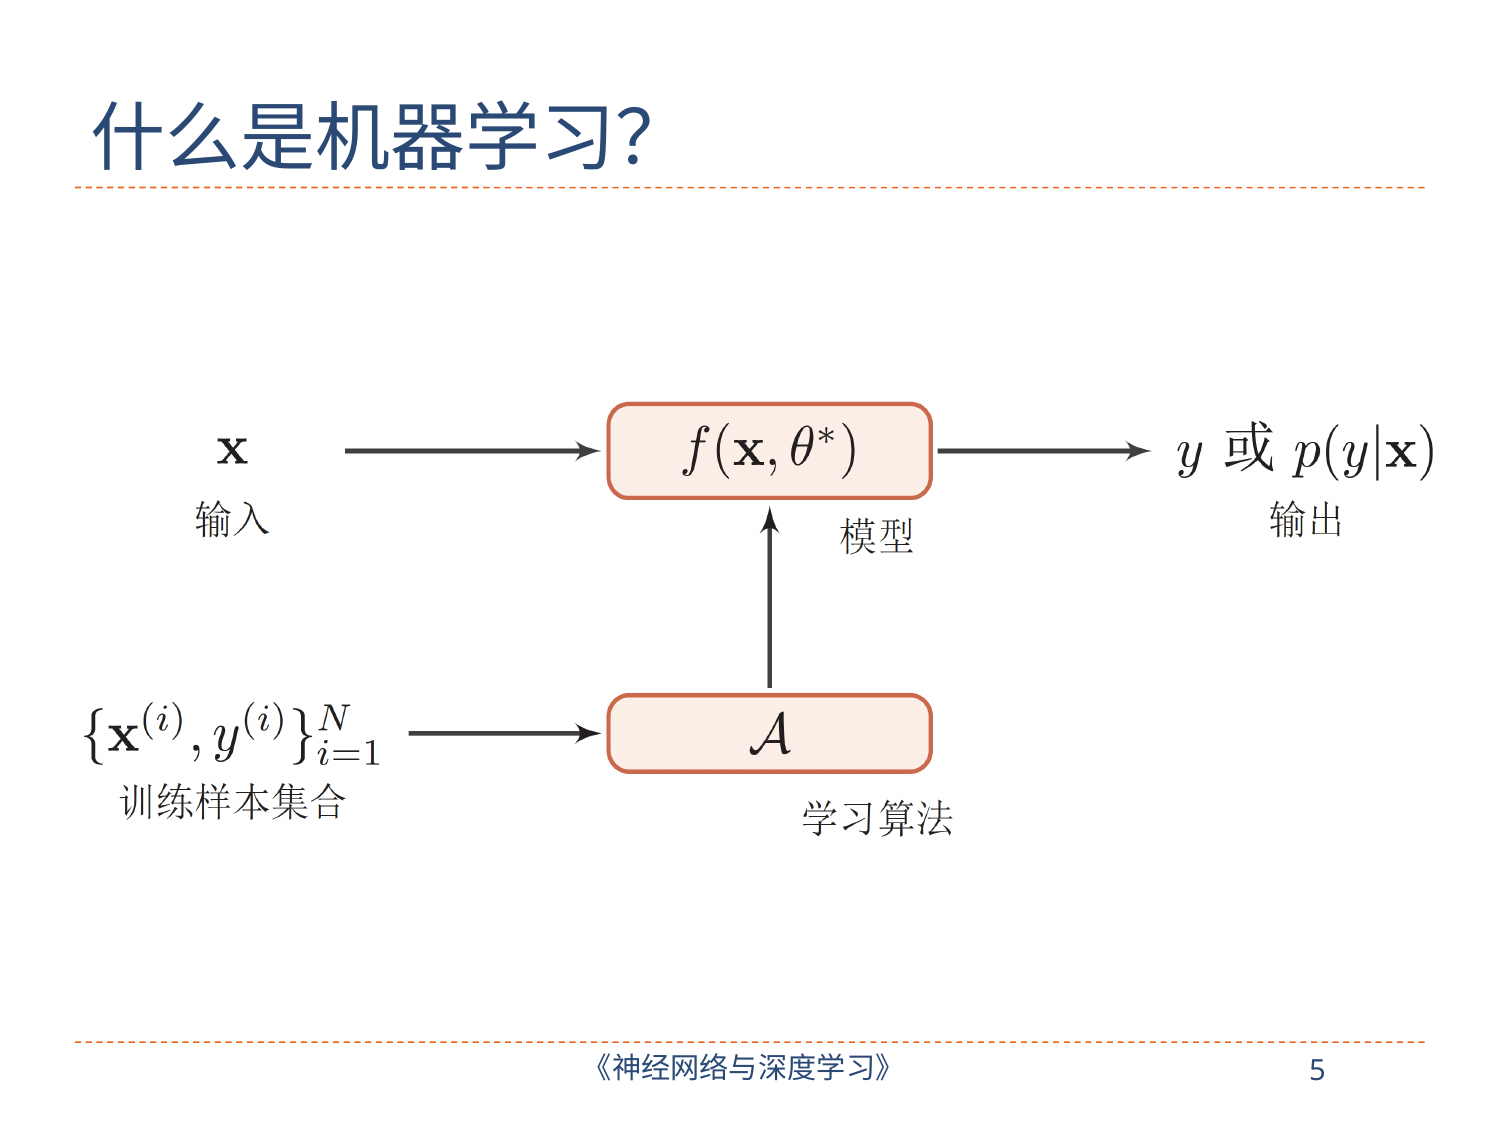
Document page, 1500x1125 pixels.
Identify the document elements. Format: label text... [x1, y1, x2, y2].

picture [50, 399, 1450, 851]
title 什么是机器学习？ [75, 24, 1425, 188]
